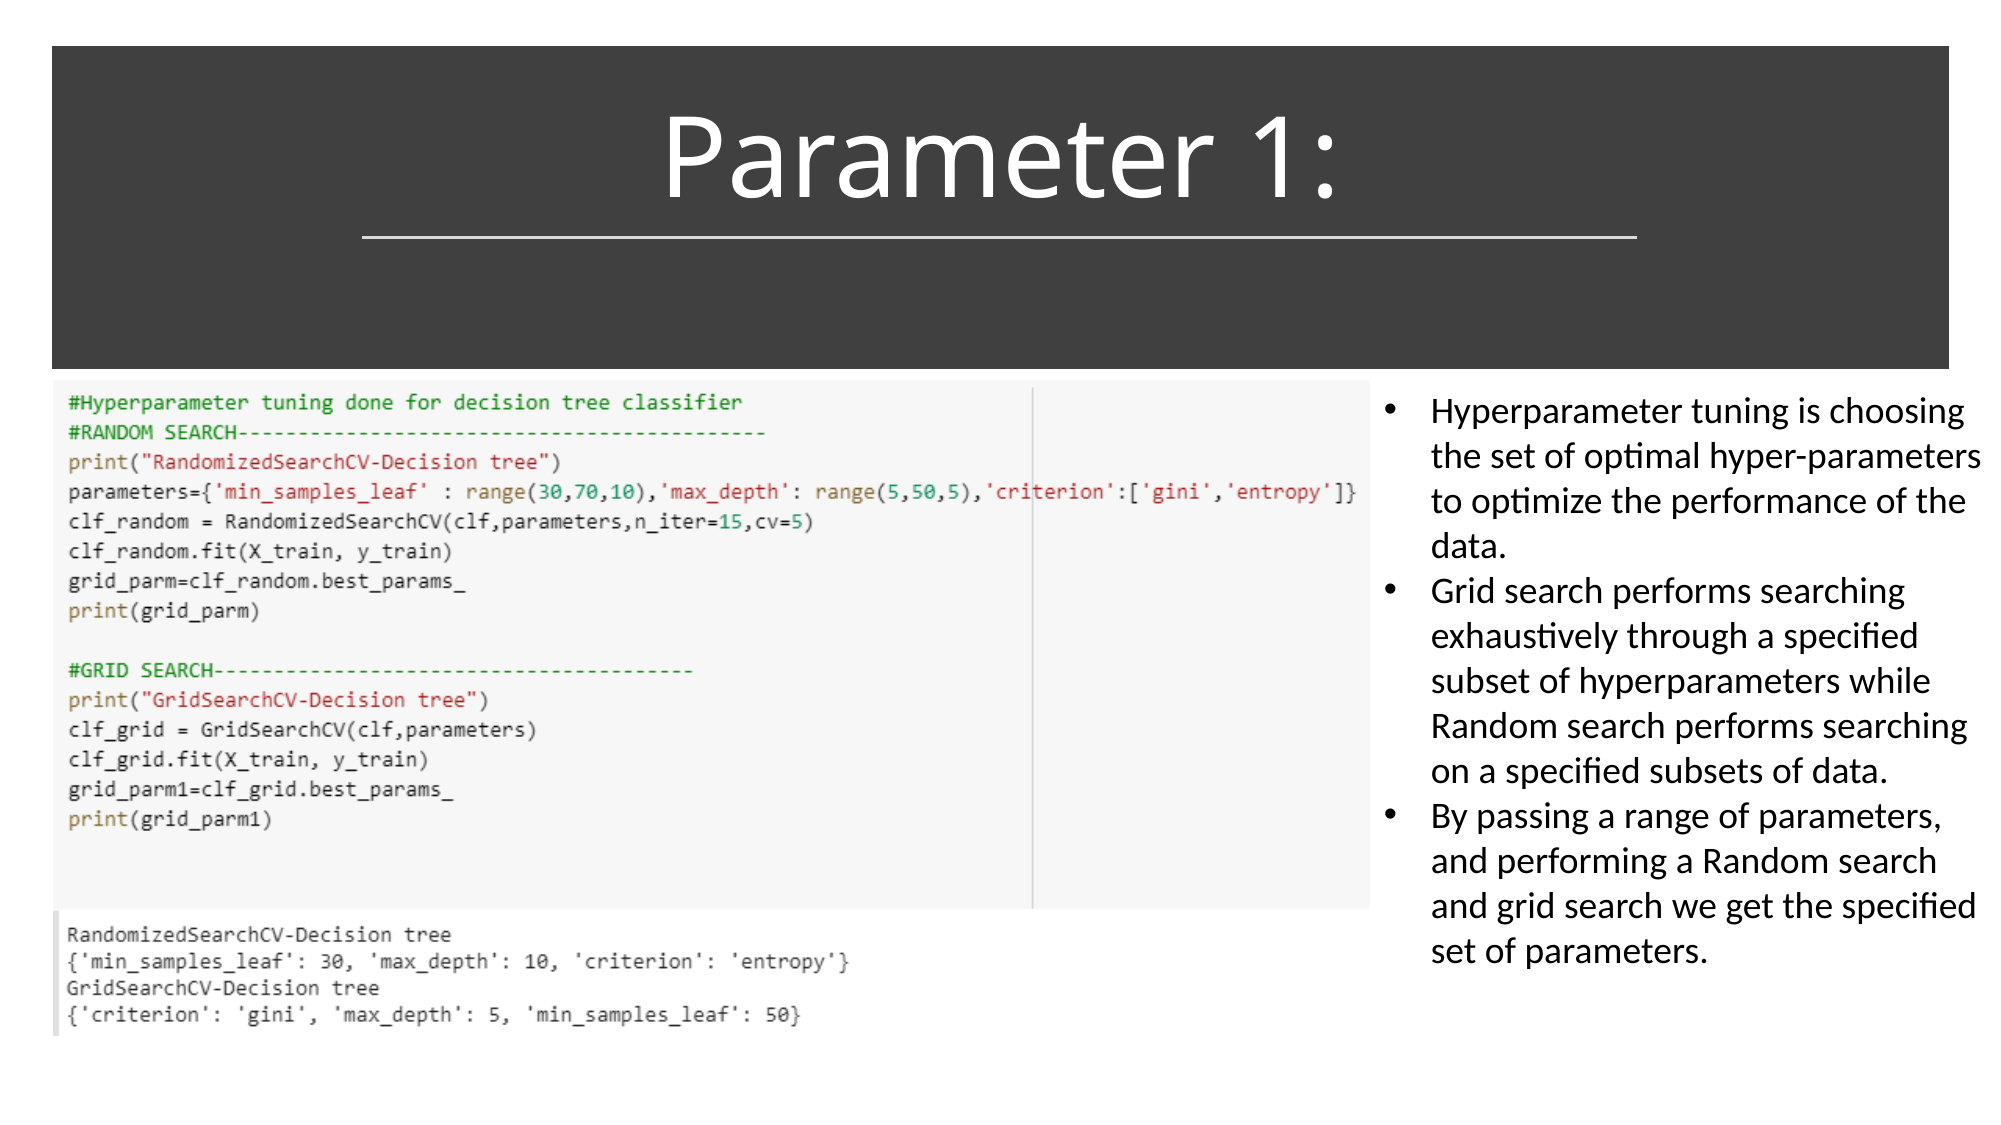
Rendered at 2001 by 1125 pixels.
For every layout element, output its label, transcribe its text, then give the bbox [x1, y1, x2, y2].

picture [53, 380, 1370, 1036]
title Parameter 1: [86, 76, 1914, 230]
text_box Hyperparameter tuning is choosing the set of optimal hyper-parameters to optimize the performance of the data. Grid search performs searching exhaustively through a specified subset of hyperparameters while Random search performs searching on a specified subsets of data. By passing a range of parameters, and performing a Random search and grid search we get the specified set of parameters. [1369, 379, 2000, 979]
text_box [61, 55, 1939, 360]
